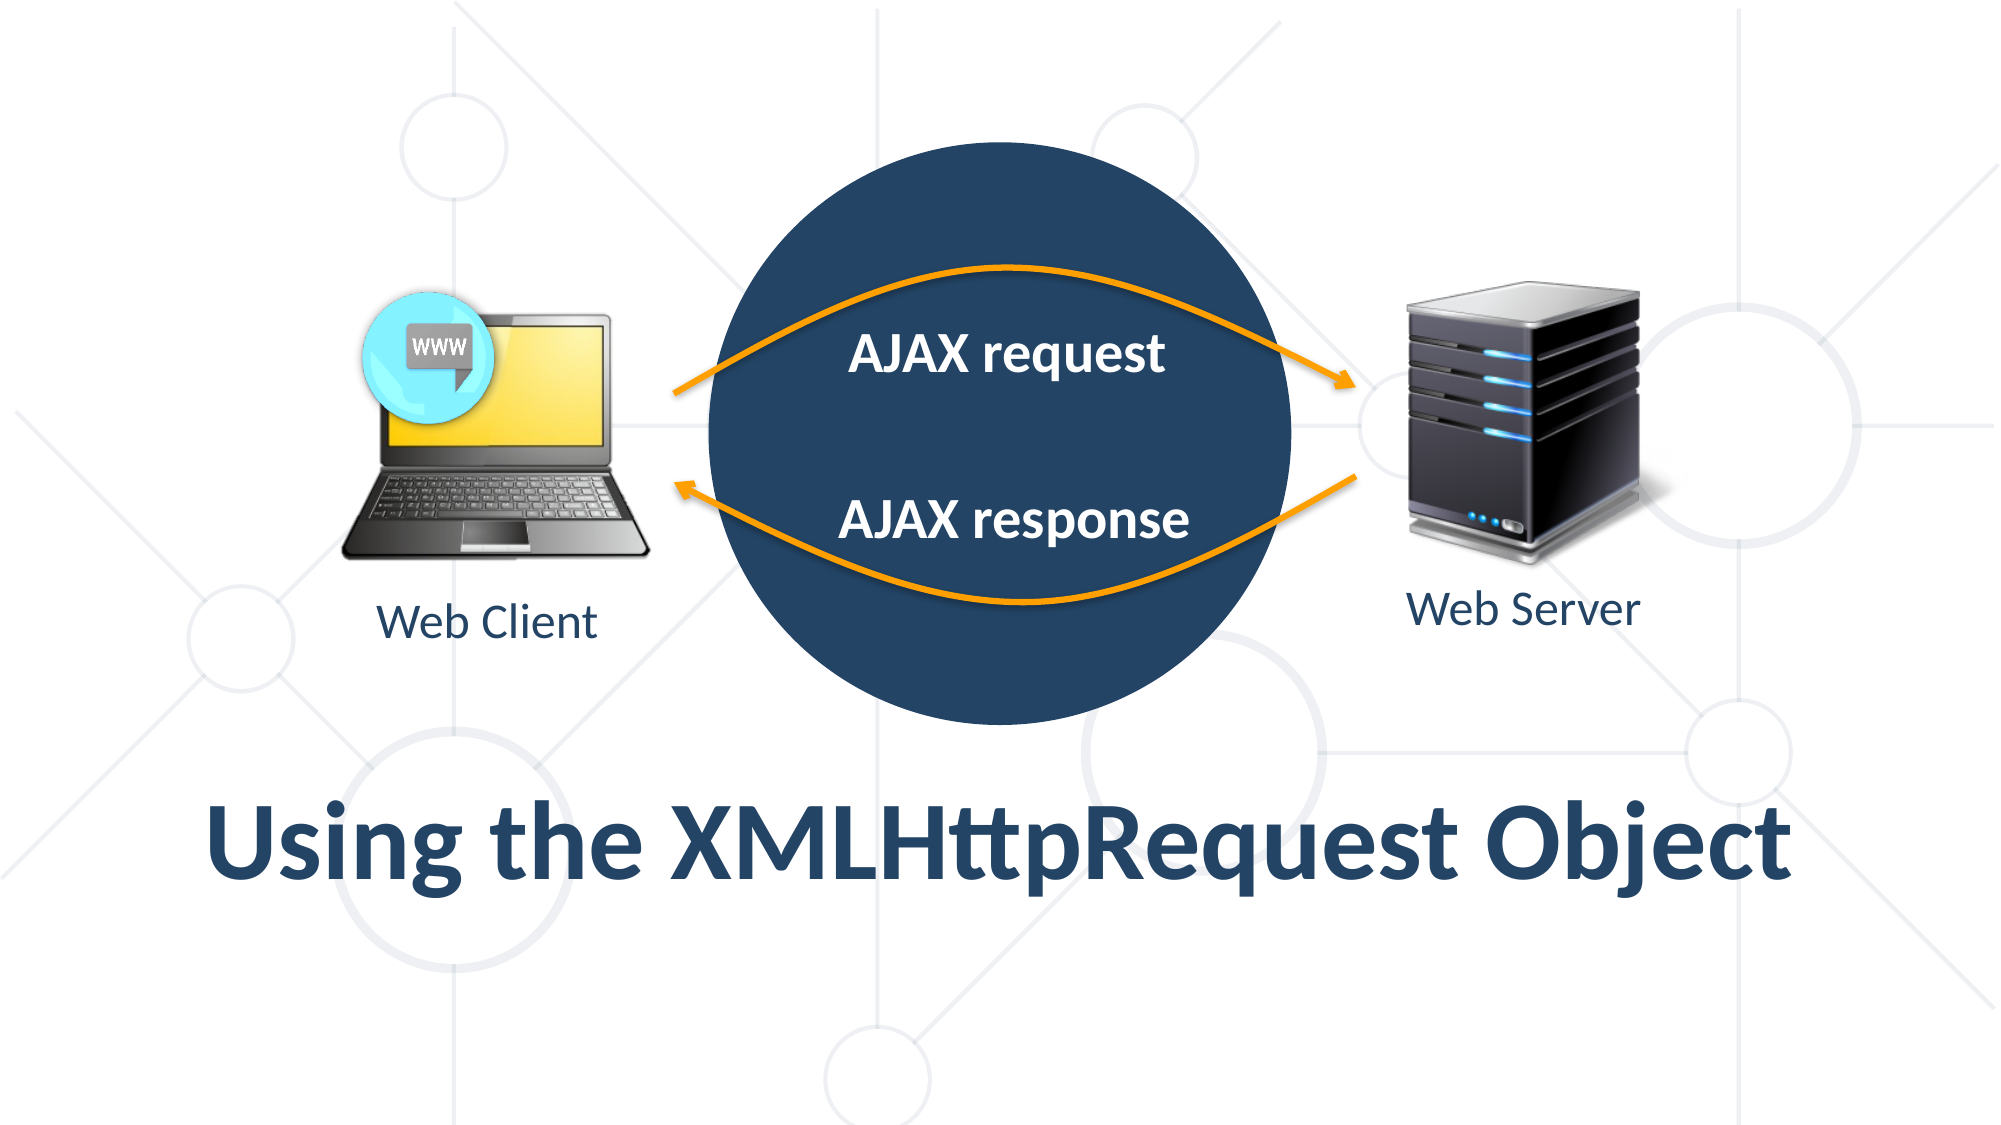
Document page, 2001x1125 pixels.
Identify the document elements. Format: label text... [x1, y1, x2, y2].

text_box AJAX response [823, 473, 1207, 558]
text_box AJAX request [833, 306, 1182, 392]
text_box [687, 264, 1356, 394]
text_box [687, 473, 1358, 606]
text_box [335, 263, 684, 657]
title Using the XMLHttpRequest Object [100, 771, 1900, 898]
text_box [1380, 258, 1694, 645]
